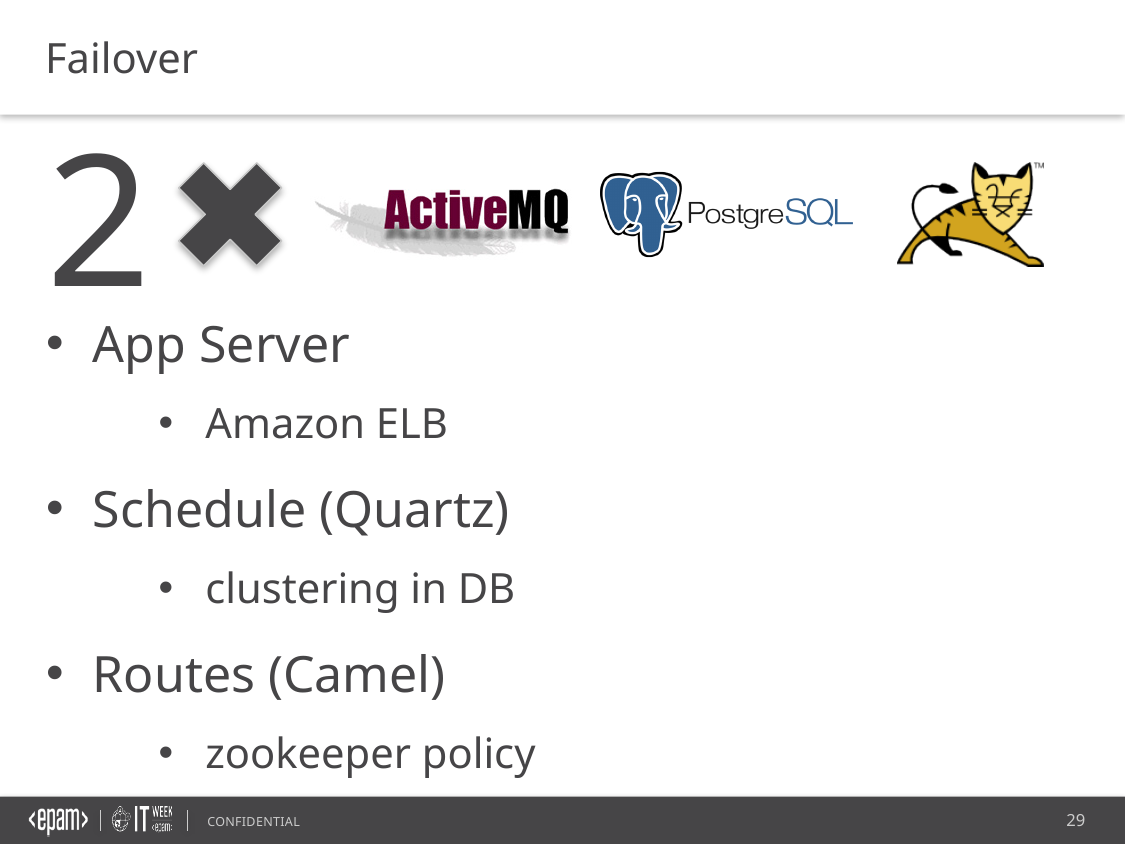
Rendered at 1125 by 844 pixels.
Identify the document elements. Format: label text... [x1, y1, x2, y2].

text_box App Server Amazon ELB Schedule (Quartz) clustering in DB Routes (Camel) zookeeper policy [31, 274, 563, 785]
picture [600, 156, 853, 273]
picture [897, 161, 1045, 267]
text_box 2 [31, 95, 345, 274]
picture [303, 146, 591, 293]
text_box [178, 162, 283, 267]
picture [28, 808, 88, 837]
list Failover [0, 0, 1125, 115]
